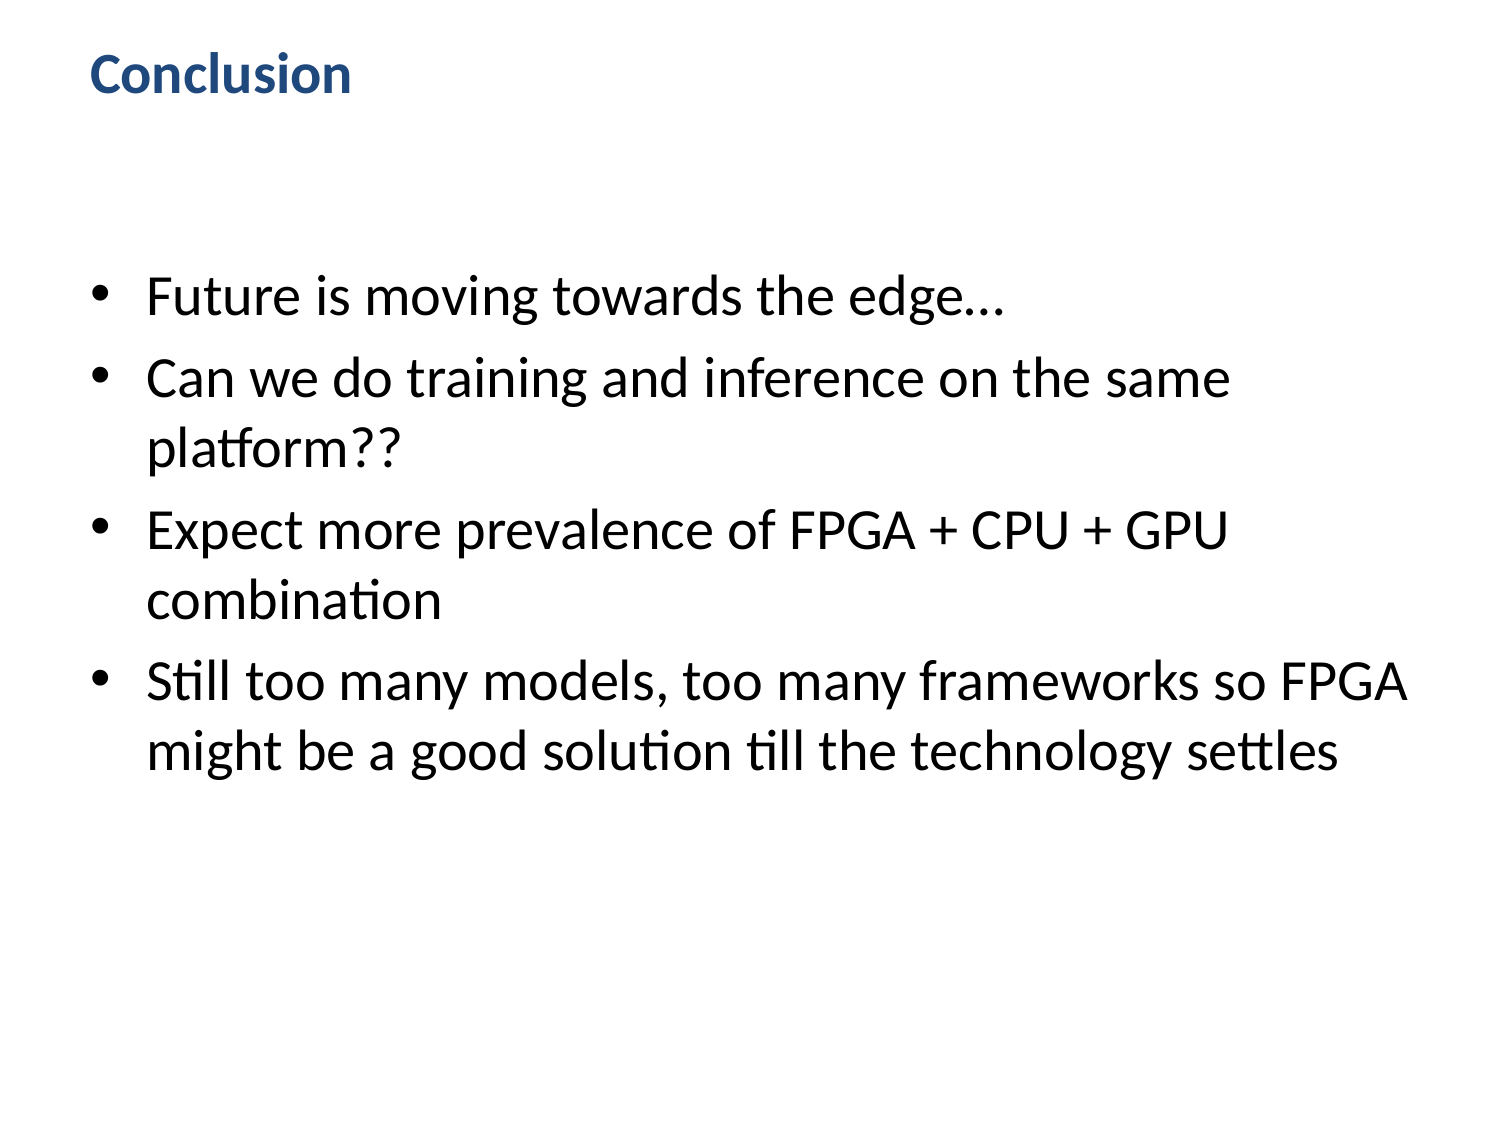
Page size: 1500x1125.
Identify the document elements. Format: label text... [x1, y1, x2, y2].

title Conclusion [75, 2, 1425, 138]
list Future is moving towards the edge… Can we do training and inference on the same platform?? Expect more prevalence of FPGA + CPU + GPU combination Still too many models, too many frameworks so FPGA might be a good solution till the technology settles [75, 249, 1425, 1005]
